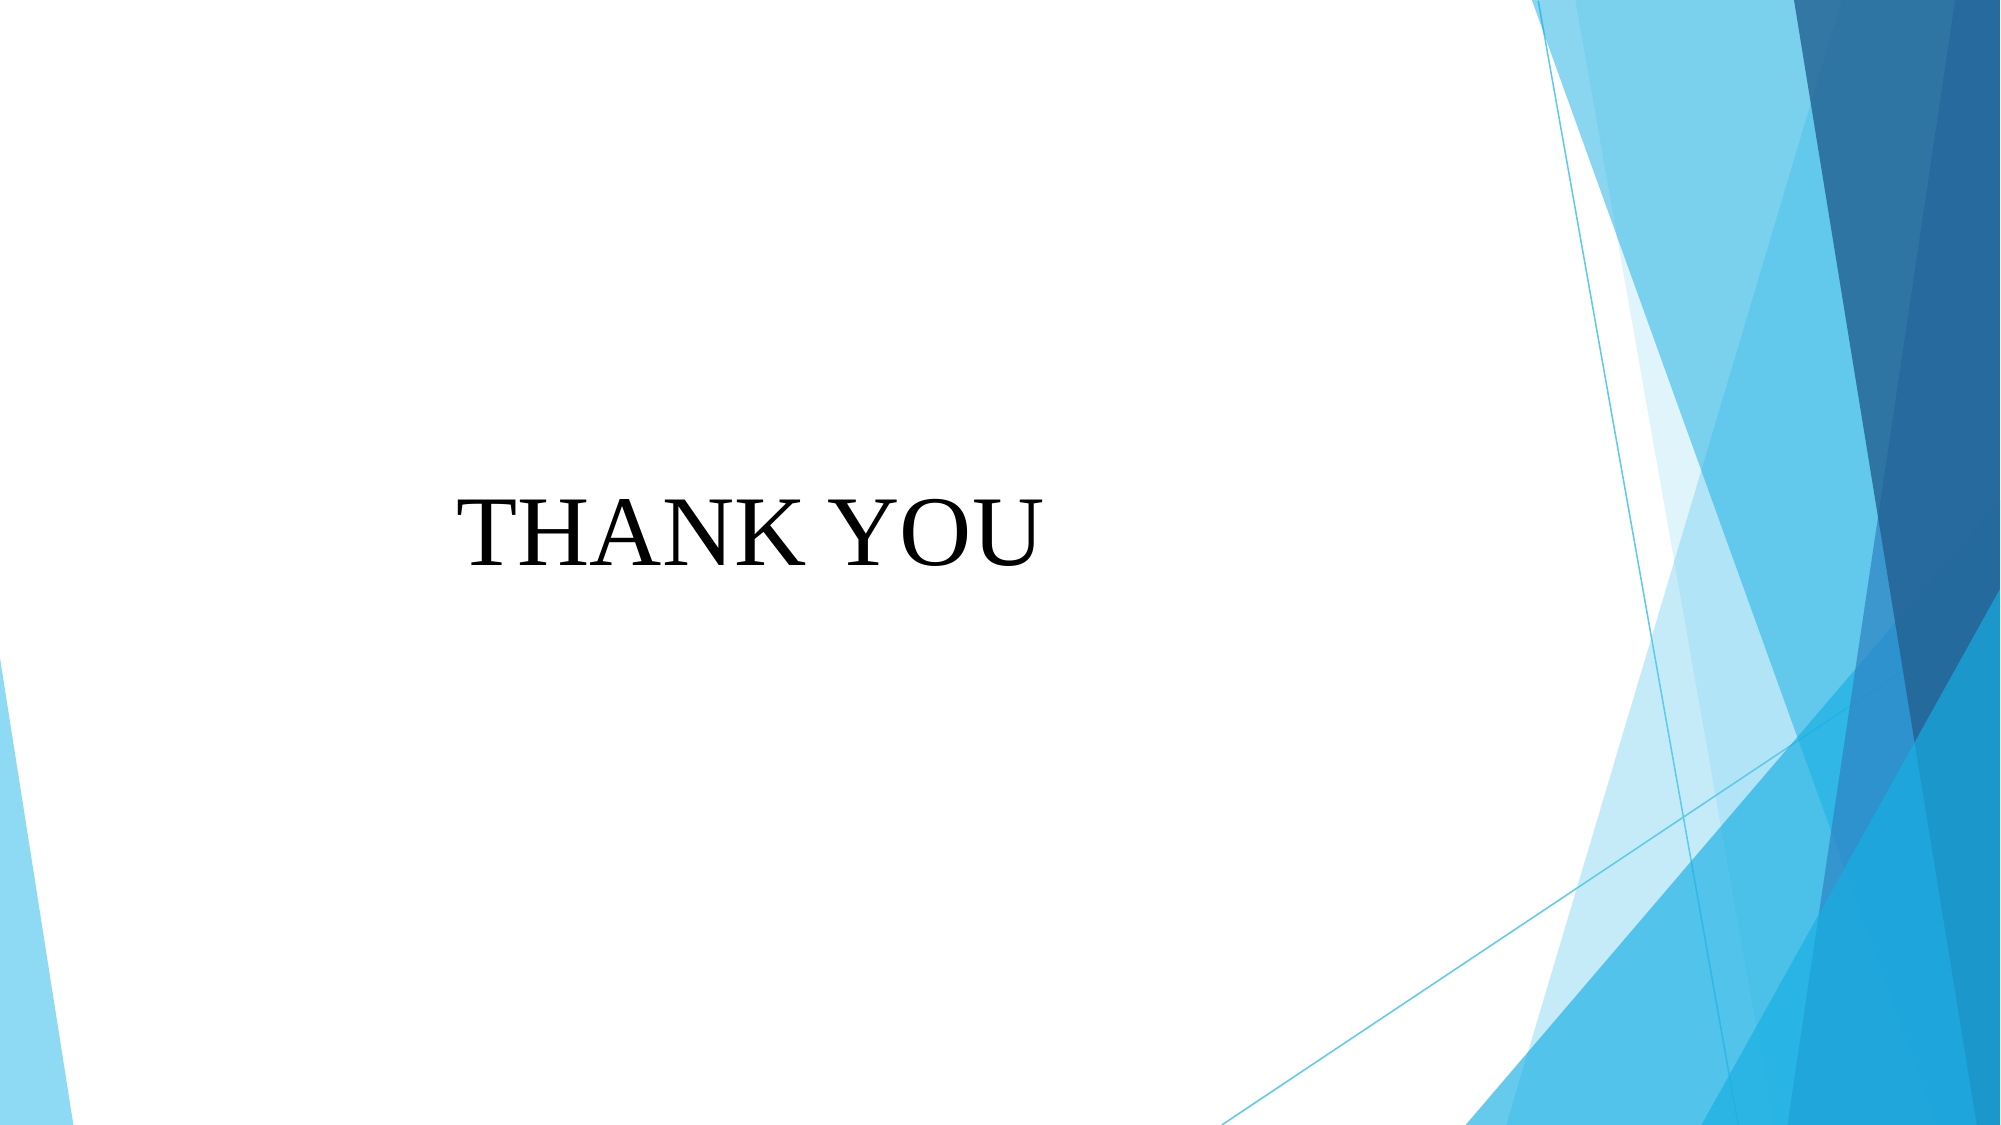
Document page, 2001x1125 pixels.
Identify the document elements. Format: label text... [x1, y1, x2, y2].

list THANK YOU [456, 465, 2000, 587]
